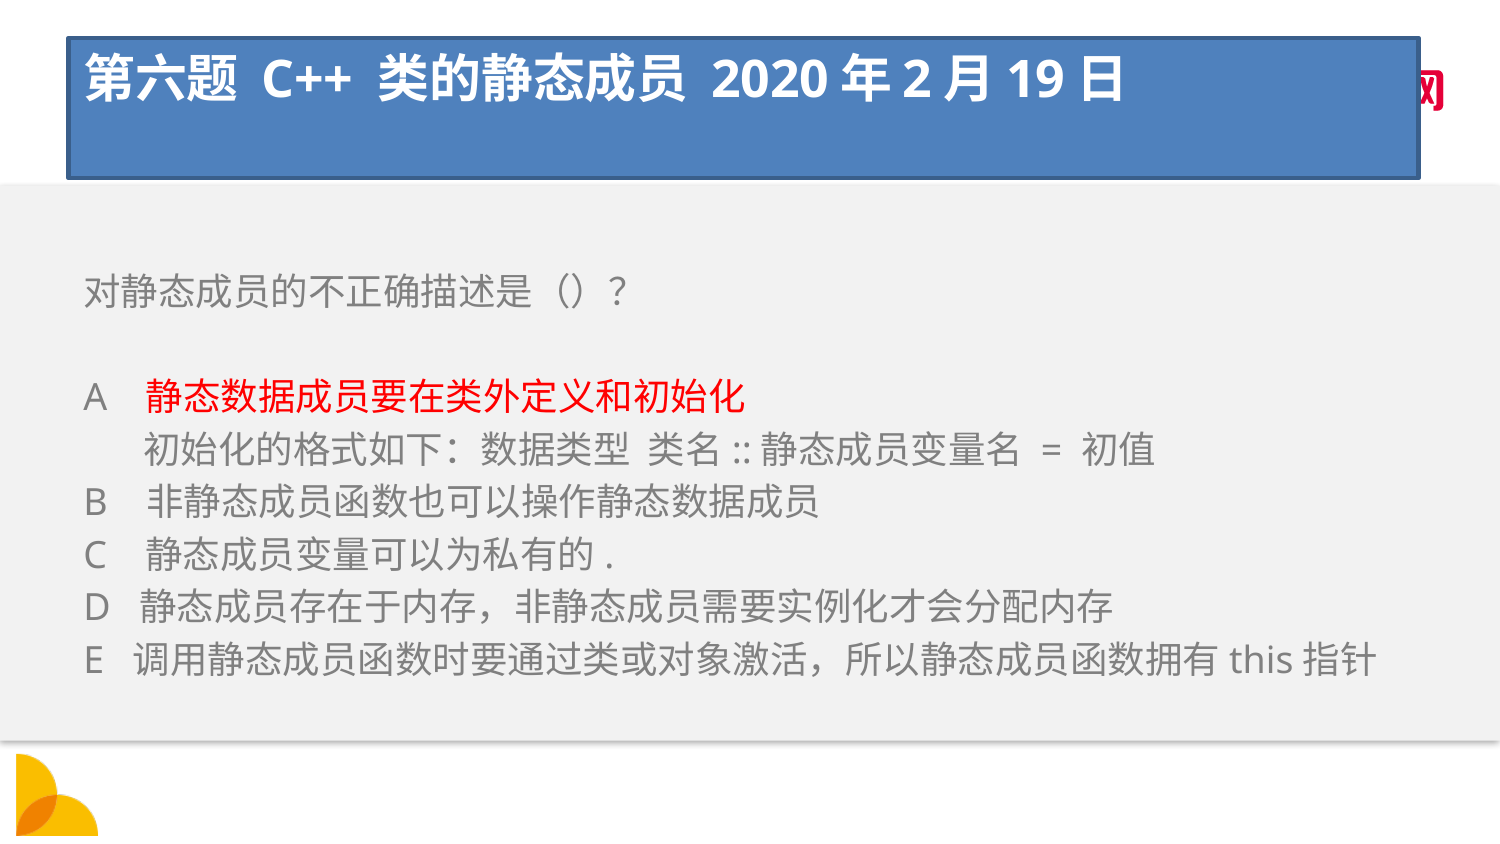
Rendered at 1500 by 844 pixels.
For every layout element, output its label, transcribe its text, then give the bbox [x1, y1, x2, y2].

title 第六题 C++ 类的静态成员 2020年2月19日 [66, 36, 1421, 180]
list 对静态成员的不正确描述是（）？ A 静态数据成员要在类外定义和初始化 初始化的格式如下：数据类型 类名::静态成员变量名 = 初值 B 非静态成员函数也可以操作静态数据成员 C 静态成员变量可以为私有的. D 静态成员存在于内存，非静态成员需要实例化才会分配内存 E 调用静态成员函数时要通过类或对象激活，所以静态成员函数拥有this指针 [68, 221, 1419, 694]
picture [1421, 43, 1465, 128]
picture [0, 740, 113, 836]
